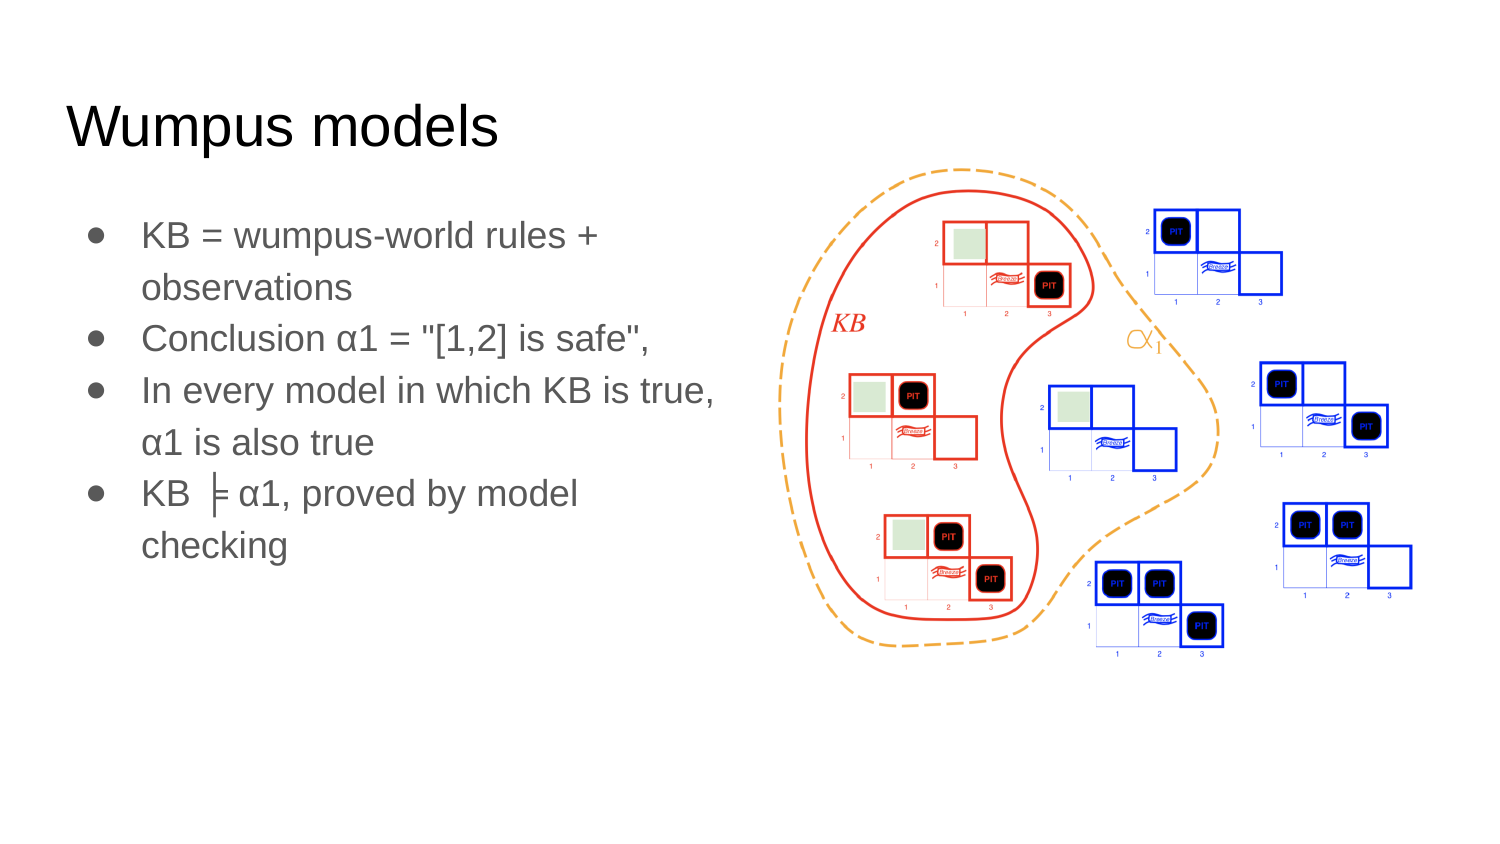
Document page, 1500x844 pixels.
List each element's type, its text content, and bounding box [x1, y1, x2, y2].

title Wumpus models [51, 72, 1449, 167]
picture [771, 156, 1440, 685]
list KB = wumpus-world rules + observations Conclusion α1 = "[1,2] is safe", In every model in which KB is true, α1 is also true KB ╞ α1, proved by model checking [51, 189, 750, 750]
